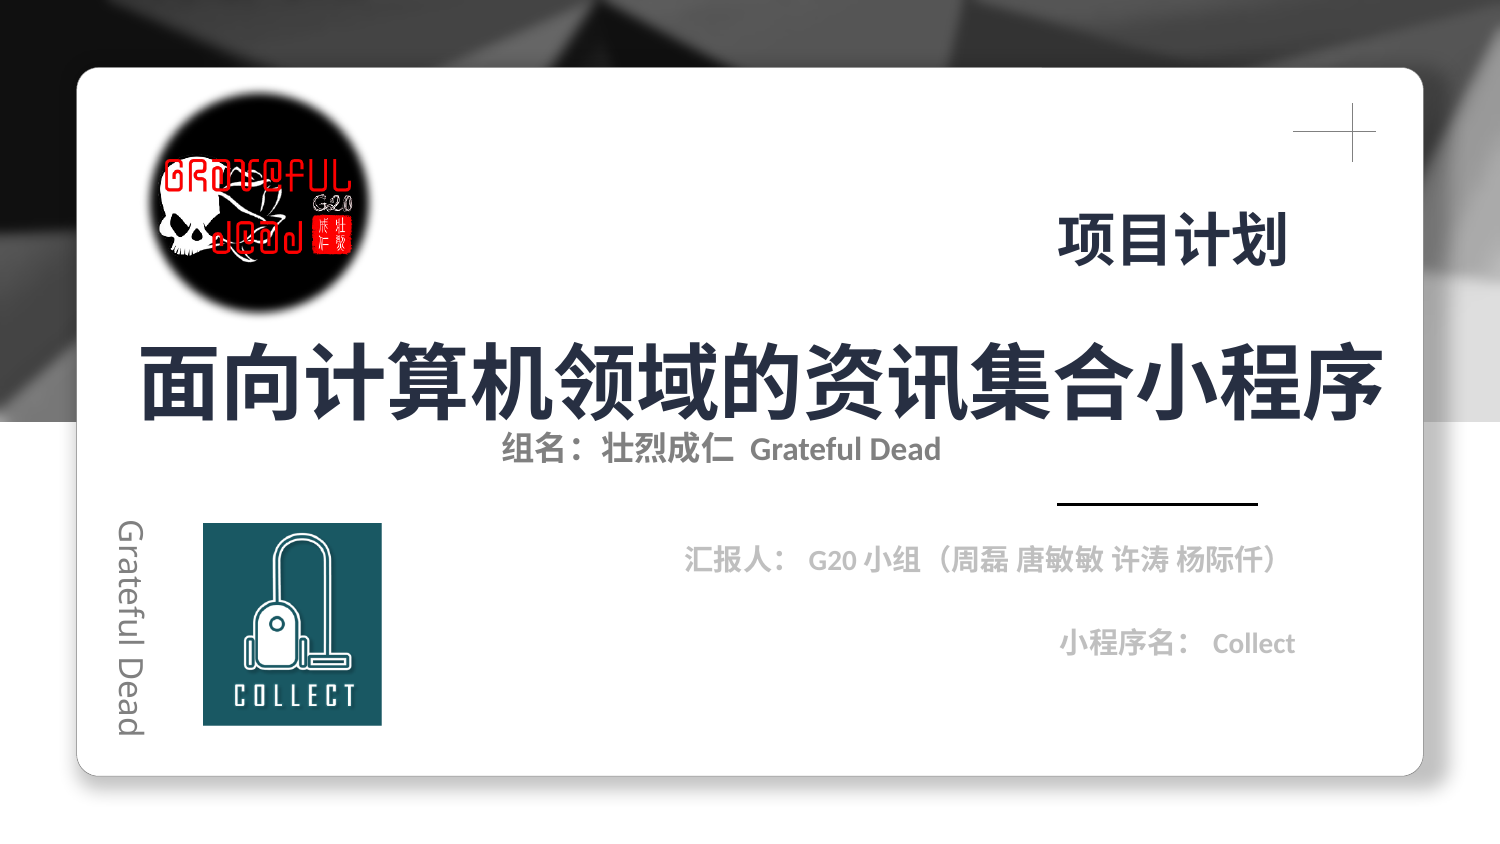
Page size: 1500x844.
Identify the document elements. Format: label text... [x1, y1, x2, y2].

text_box Grateful Dead [112, 520, 153, 814]
picture [0, 0, 1500, 423]
text_box [74, 431, 1426, 779]
text_box 汇报人：G20小组（周磊 唐敏敏 许涛 杨际仟） [667, 541, 1294, 577]
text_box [1293, 102, 1377, 163]
text_box 组名：壮烈成仁 Grateful Dead [501, 431, 1294, 468]
picture [202, 523, 382, 727]
text_box 小程序名：Collect [823, 624, 1297, 660]
